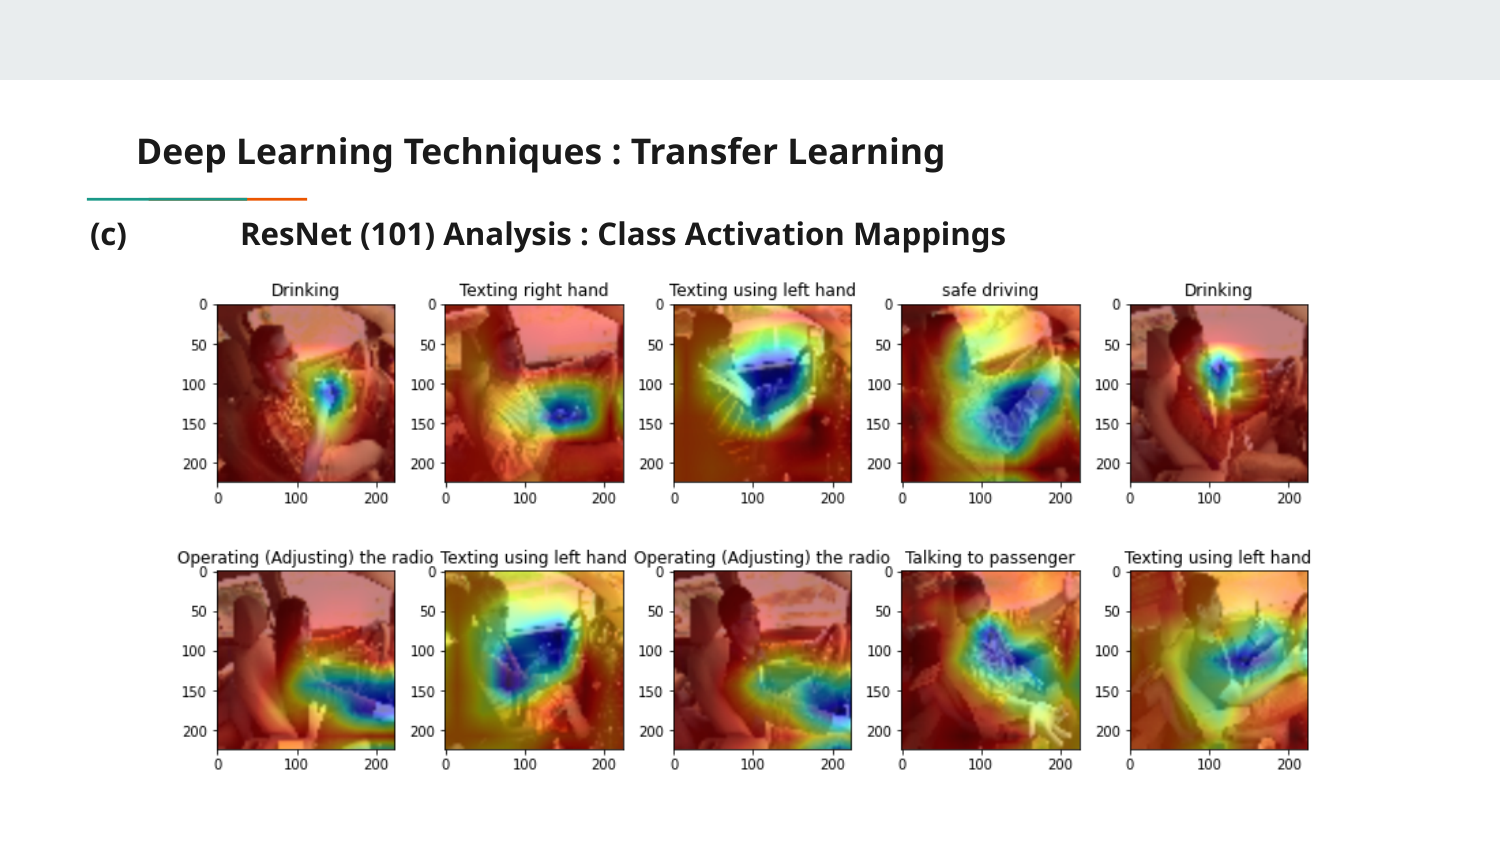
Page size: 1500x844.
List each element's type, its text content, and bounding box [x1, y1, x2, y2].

text_box Deep Learning Techniques : Transfer Learning (c) ResNet (101) Analysis : Class Activation Mappings [75, 114, 1500, 191]
picture [167, 273, 1321, 782]
